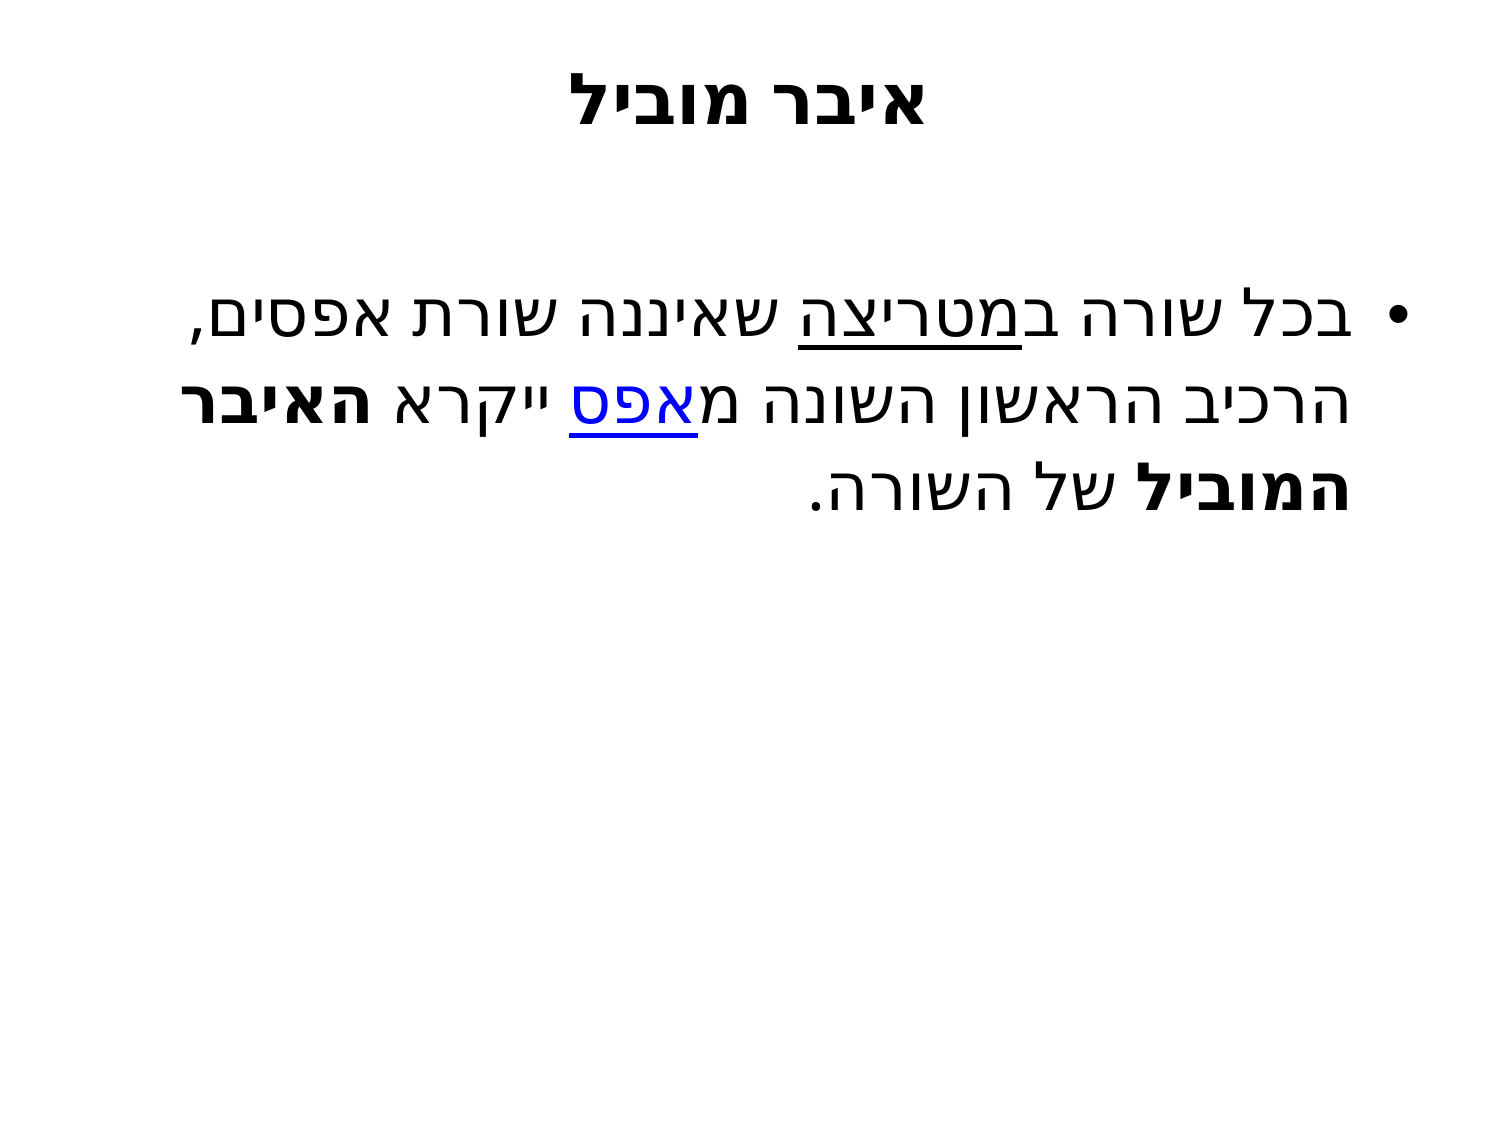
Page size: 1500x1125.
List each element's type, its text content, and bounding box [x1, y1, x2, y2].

list בכל שורה במטריצה שאיננה שורת אפסים, הרכיב הראשון השונה מאפס ייקרא האיבר המוביל של השורה. [75, 262, 1425, 1005]
title איבר מוביל [75, 45, 1425, 233]
